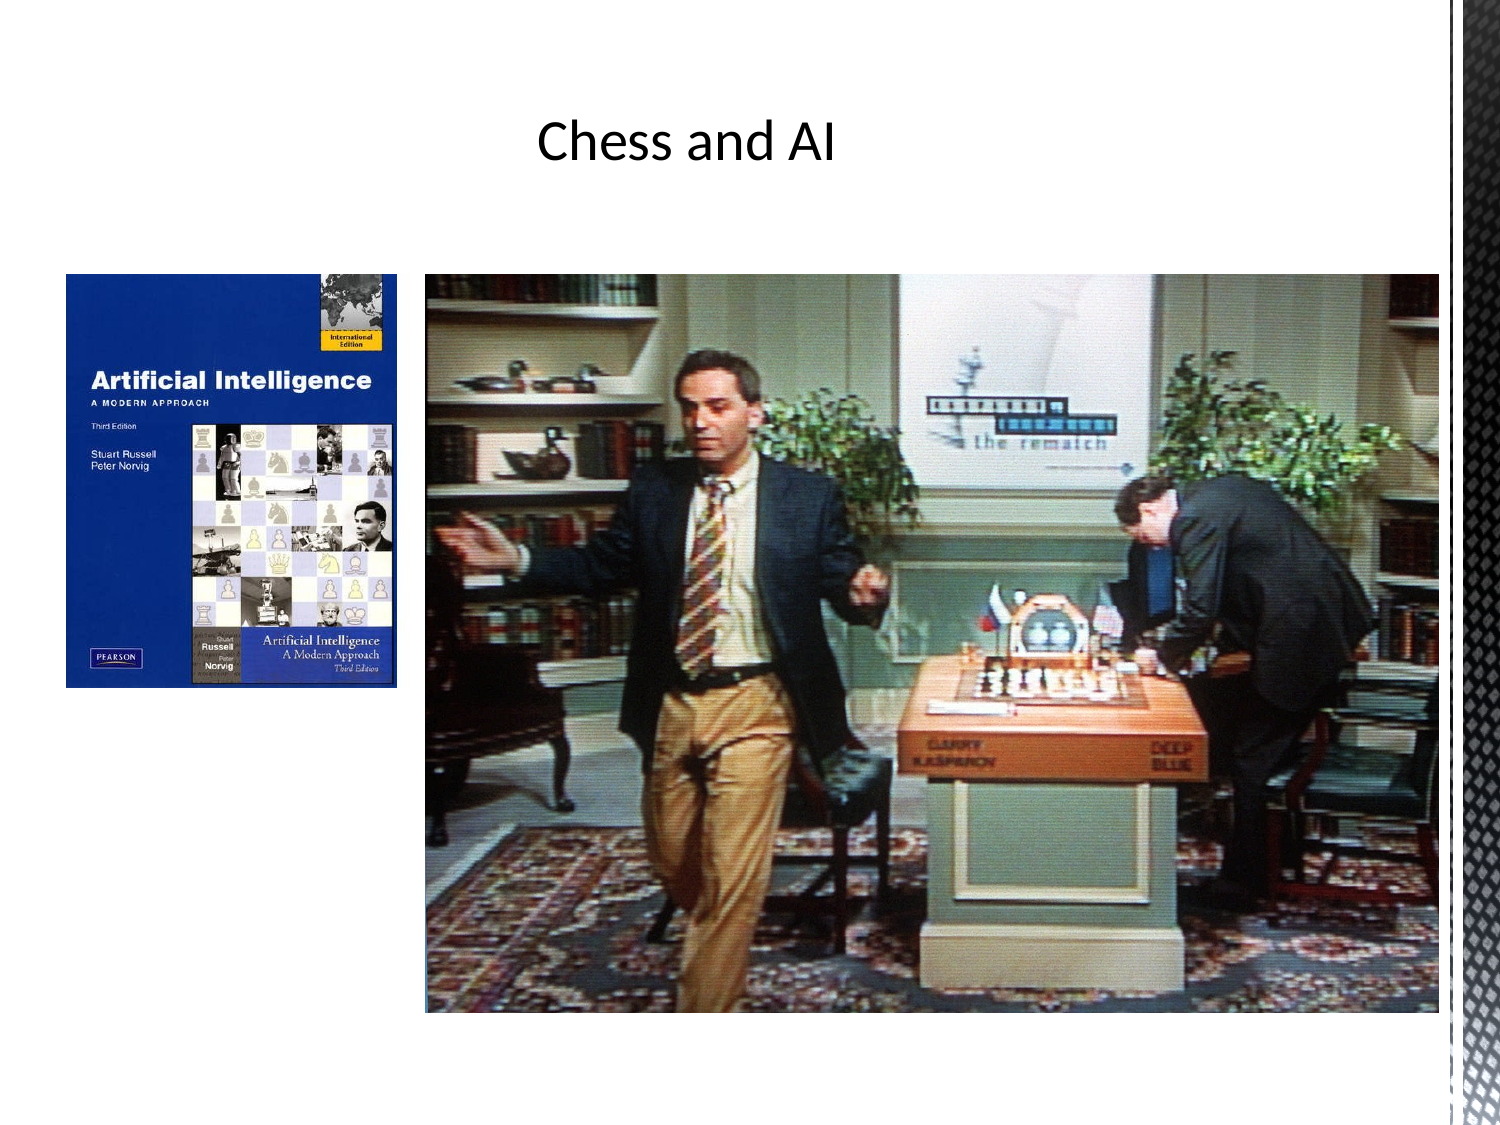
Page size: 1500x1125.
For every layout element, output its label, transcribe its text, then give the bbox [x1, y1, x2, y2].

picture [1447, 0, 1500, 1125]
title Chess and AI [112, 75, 1263, 200]
picture [24, 274, 1439, 1013]
